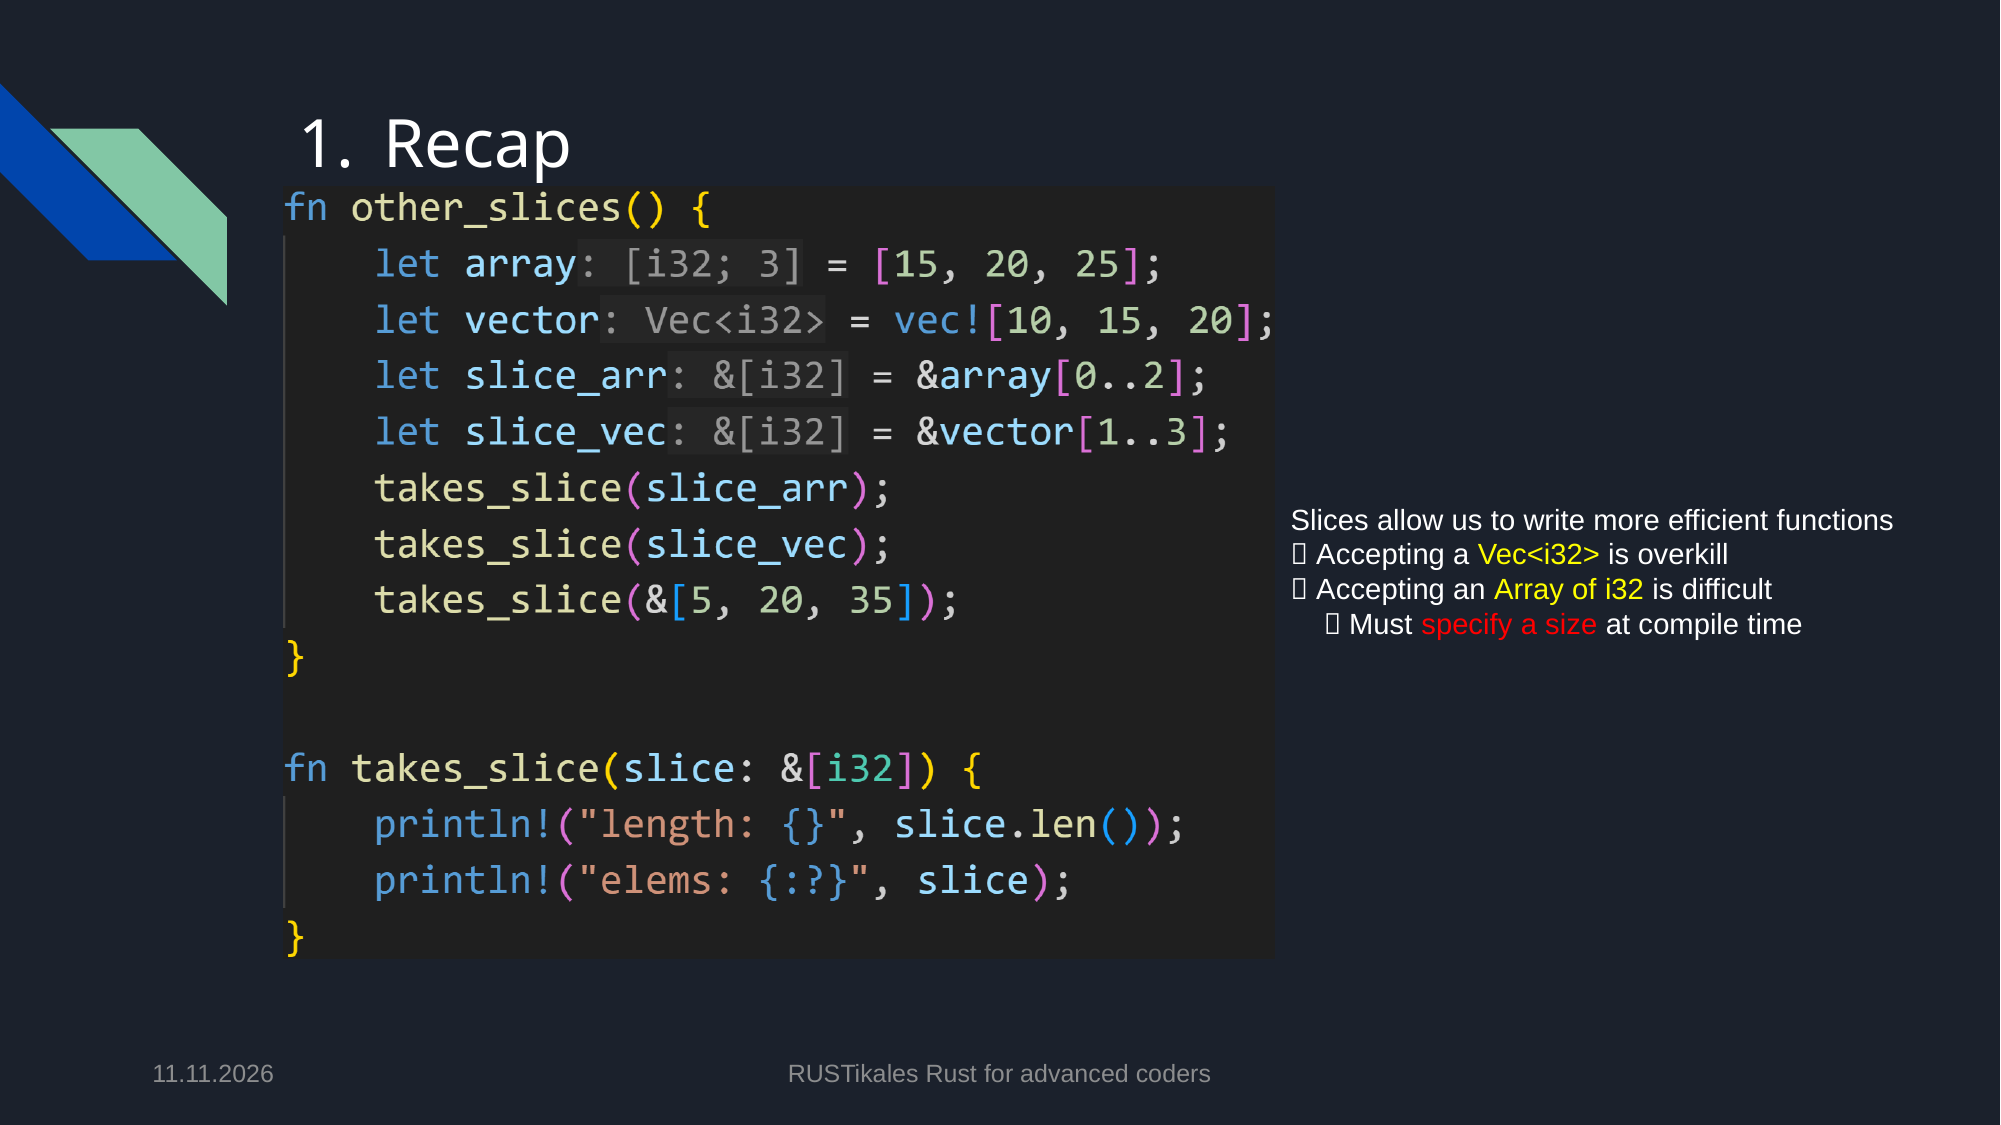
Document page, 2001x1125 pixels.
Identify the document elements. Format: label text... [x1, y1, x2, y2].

text_box Slices allow us to write more efficient functions  Accepting a Vec<i32> is overkill  Accepting an Array of i32 is difficult  Must specify a size at compile time [1280, 493, 1910, 648]
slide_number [137, 1042, 588, 1103]
picture [283, 185, 1276, 959]
title Recap [283, 86, 1824, 287]
footer RUSTikales Rust for advanced coders [662, 1042, 1338, 1103]
